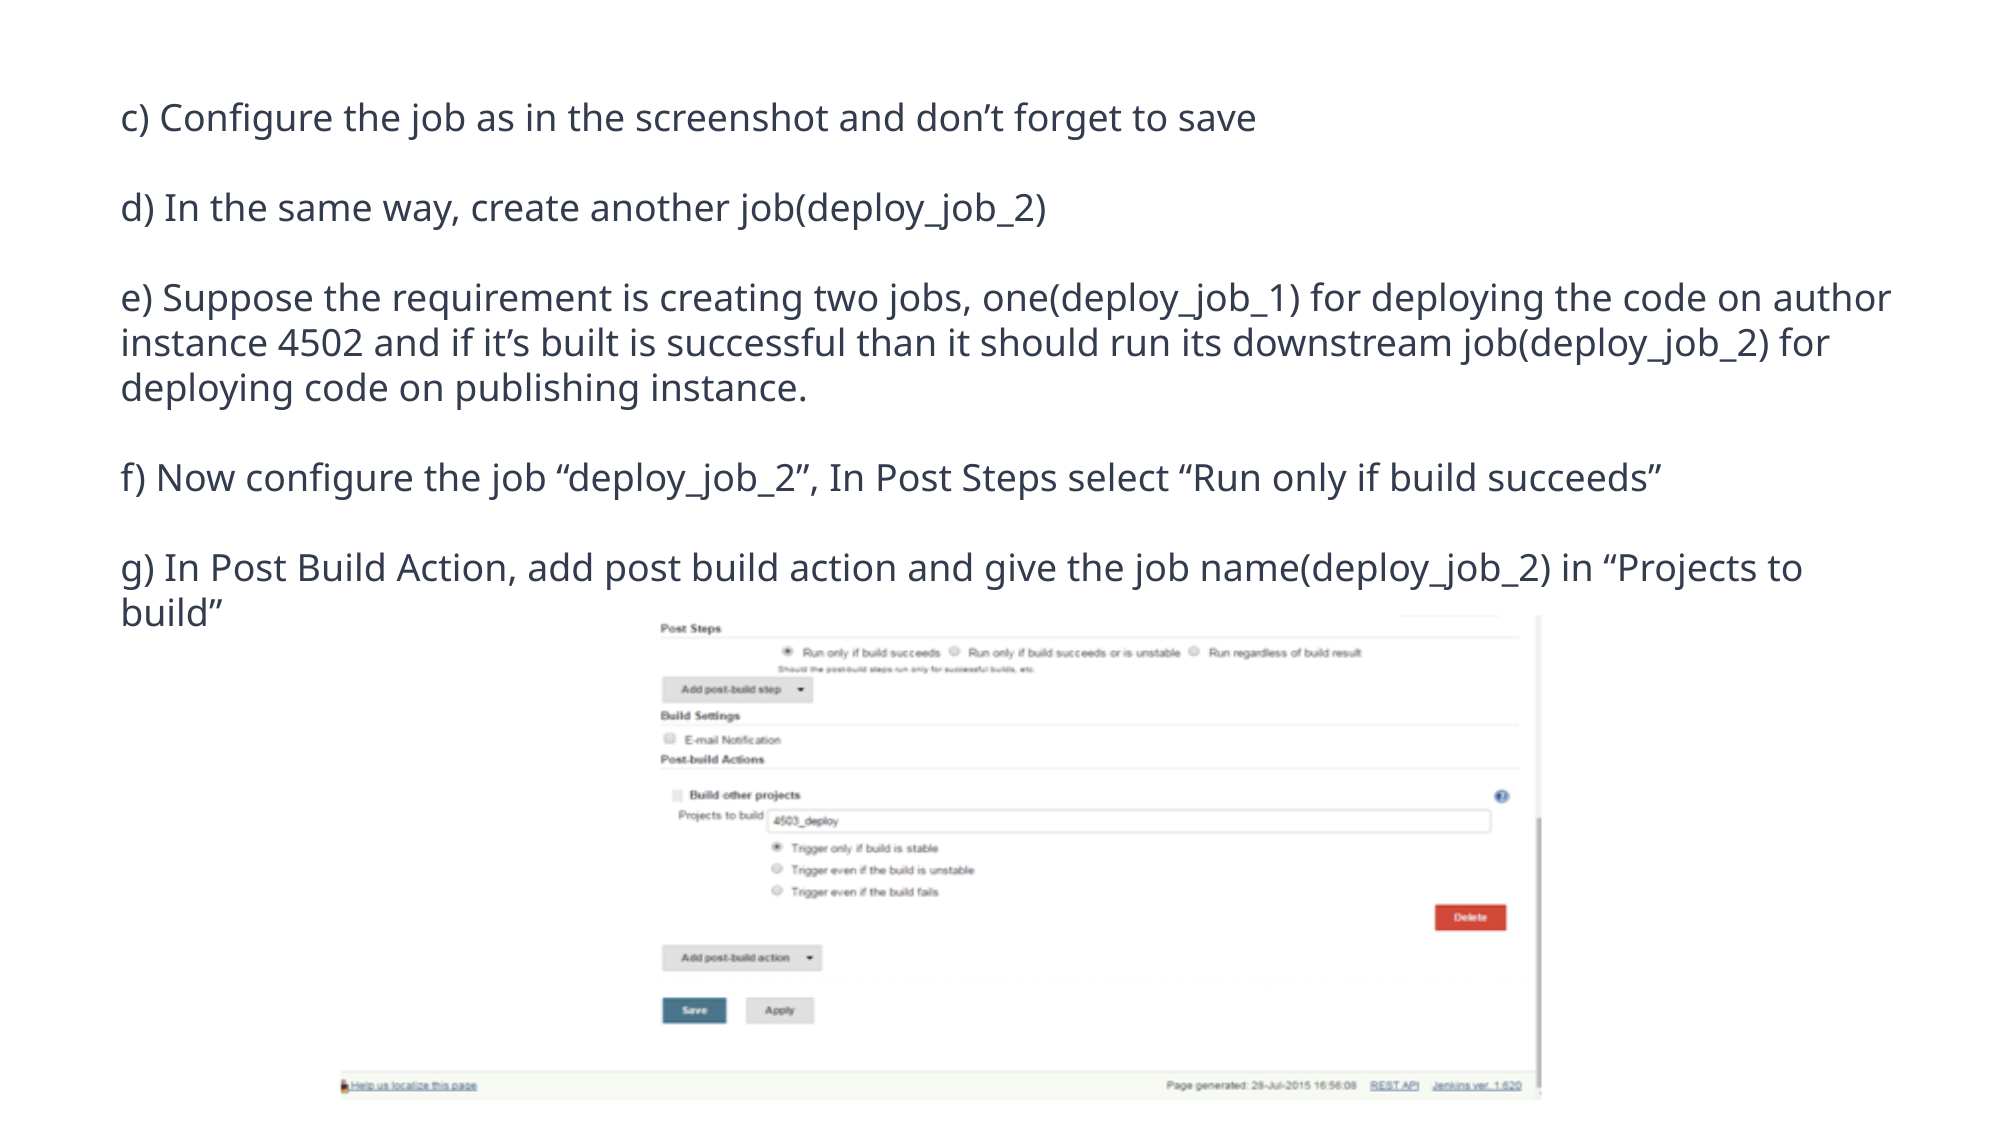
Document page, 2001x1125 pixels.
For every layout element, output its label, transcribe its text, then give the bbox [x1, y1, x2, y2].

text_box c) Configure the job as in the screenshot and don’t forget to save d) In the same way, create another job(deploy_job_2) e) Suppose the requirement is creating two jobs, one(deploy_job_1) for deploying the code on author instance 4502 and if it’s built is successful than it should run its downstream job(deploy_job_2) for deploying code on publishing instance. f) Now configure the job “deploy_job_2”, In Post Steps select “Run only if build succeeds” g) In Post Build Action, add post build action and give the job name(deploy_job_2) in “Projects to build” [105, 86, 1929, 642]
picture [312, 612, 1546, 1106]
